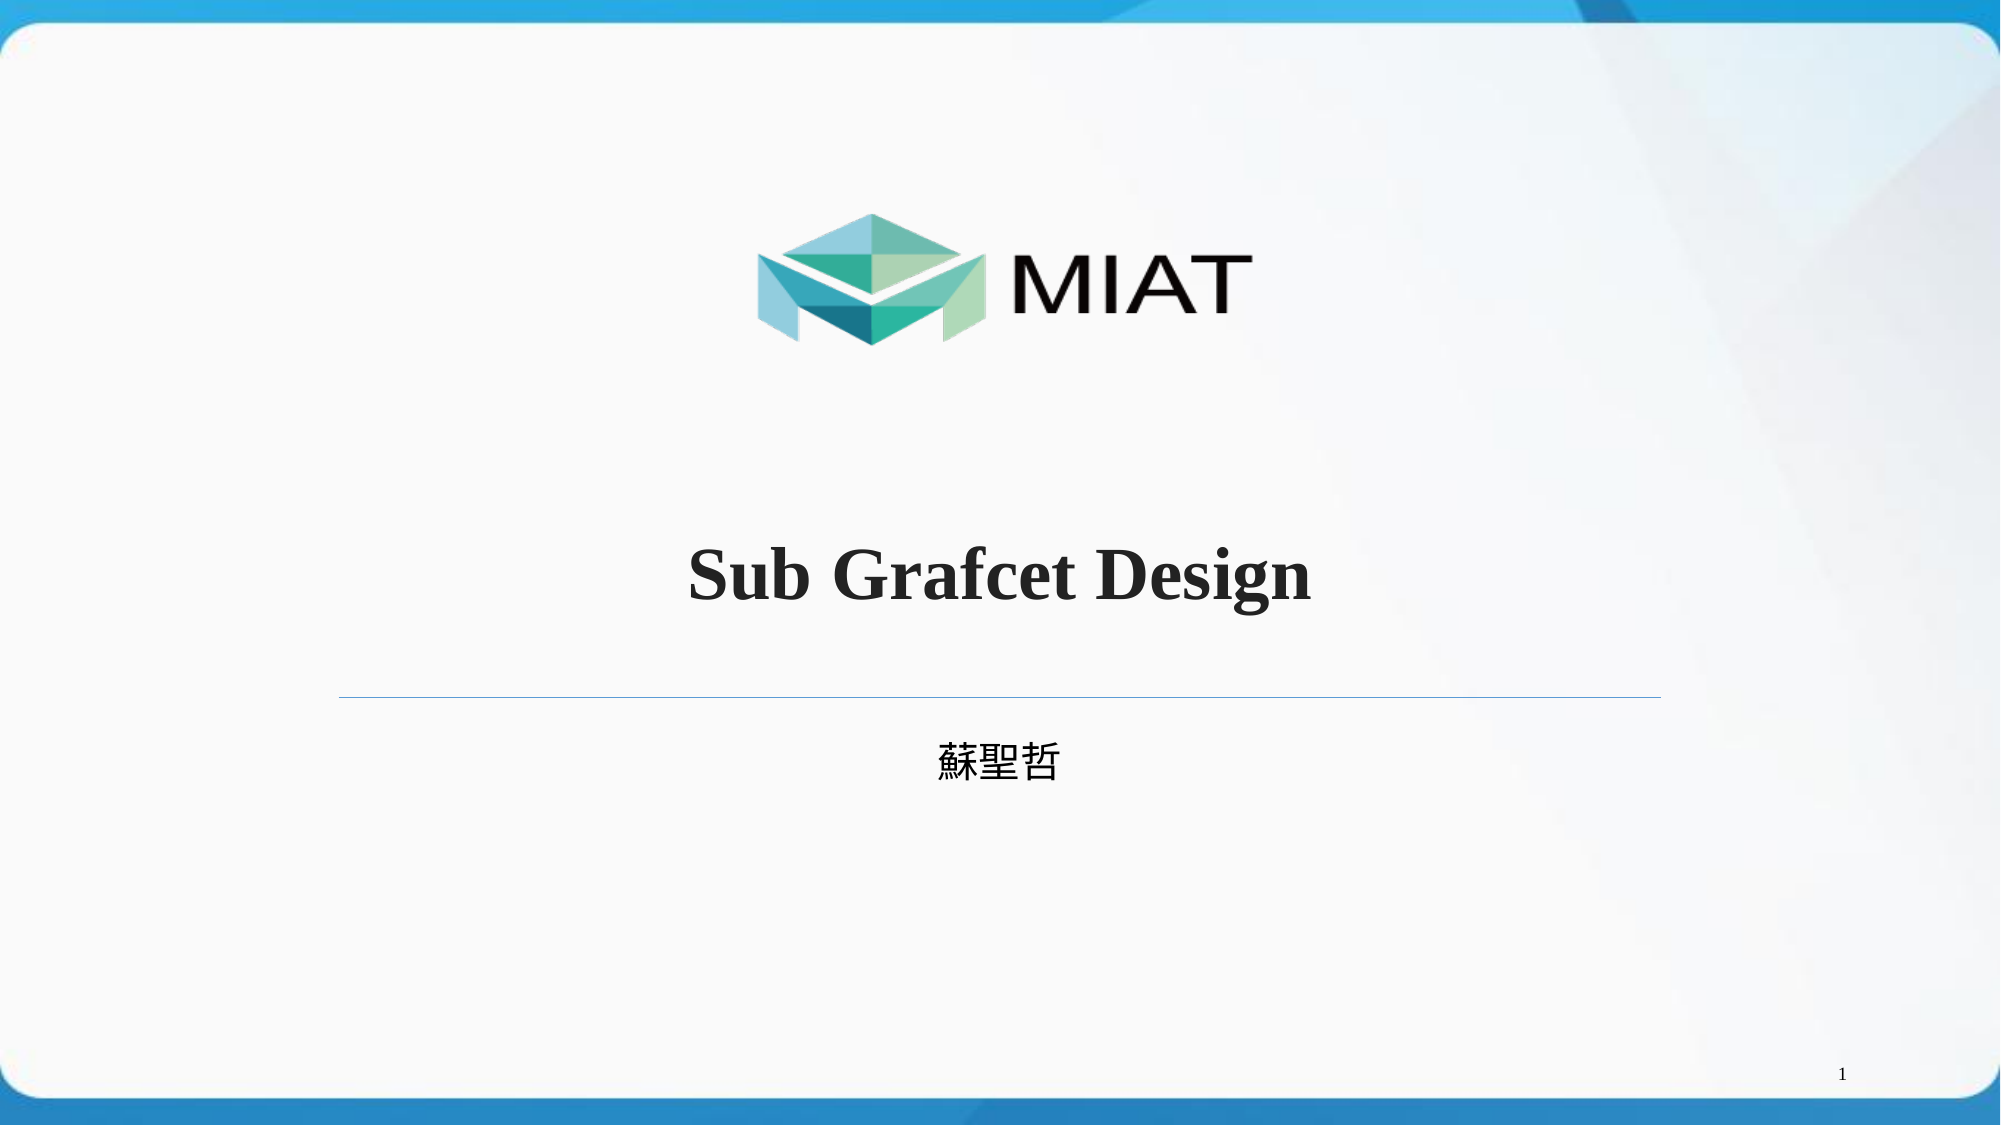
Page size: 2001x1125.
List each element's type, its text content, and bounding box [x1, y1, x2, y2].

picture [0, 0, 2001, 1125]
slide_number 1 [1412, 1042, 1863, 1103]
title Sub Grafcet Design [437, 231, 1563, 624]
text_box 蘇聖哲 [734, 728, 1266, 884]
